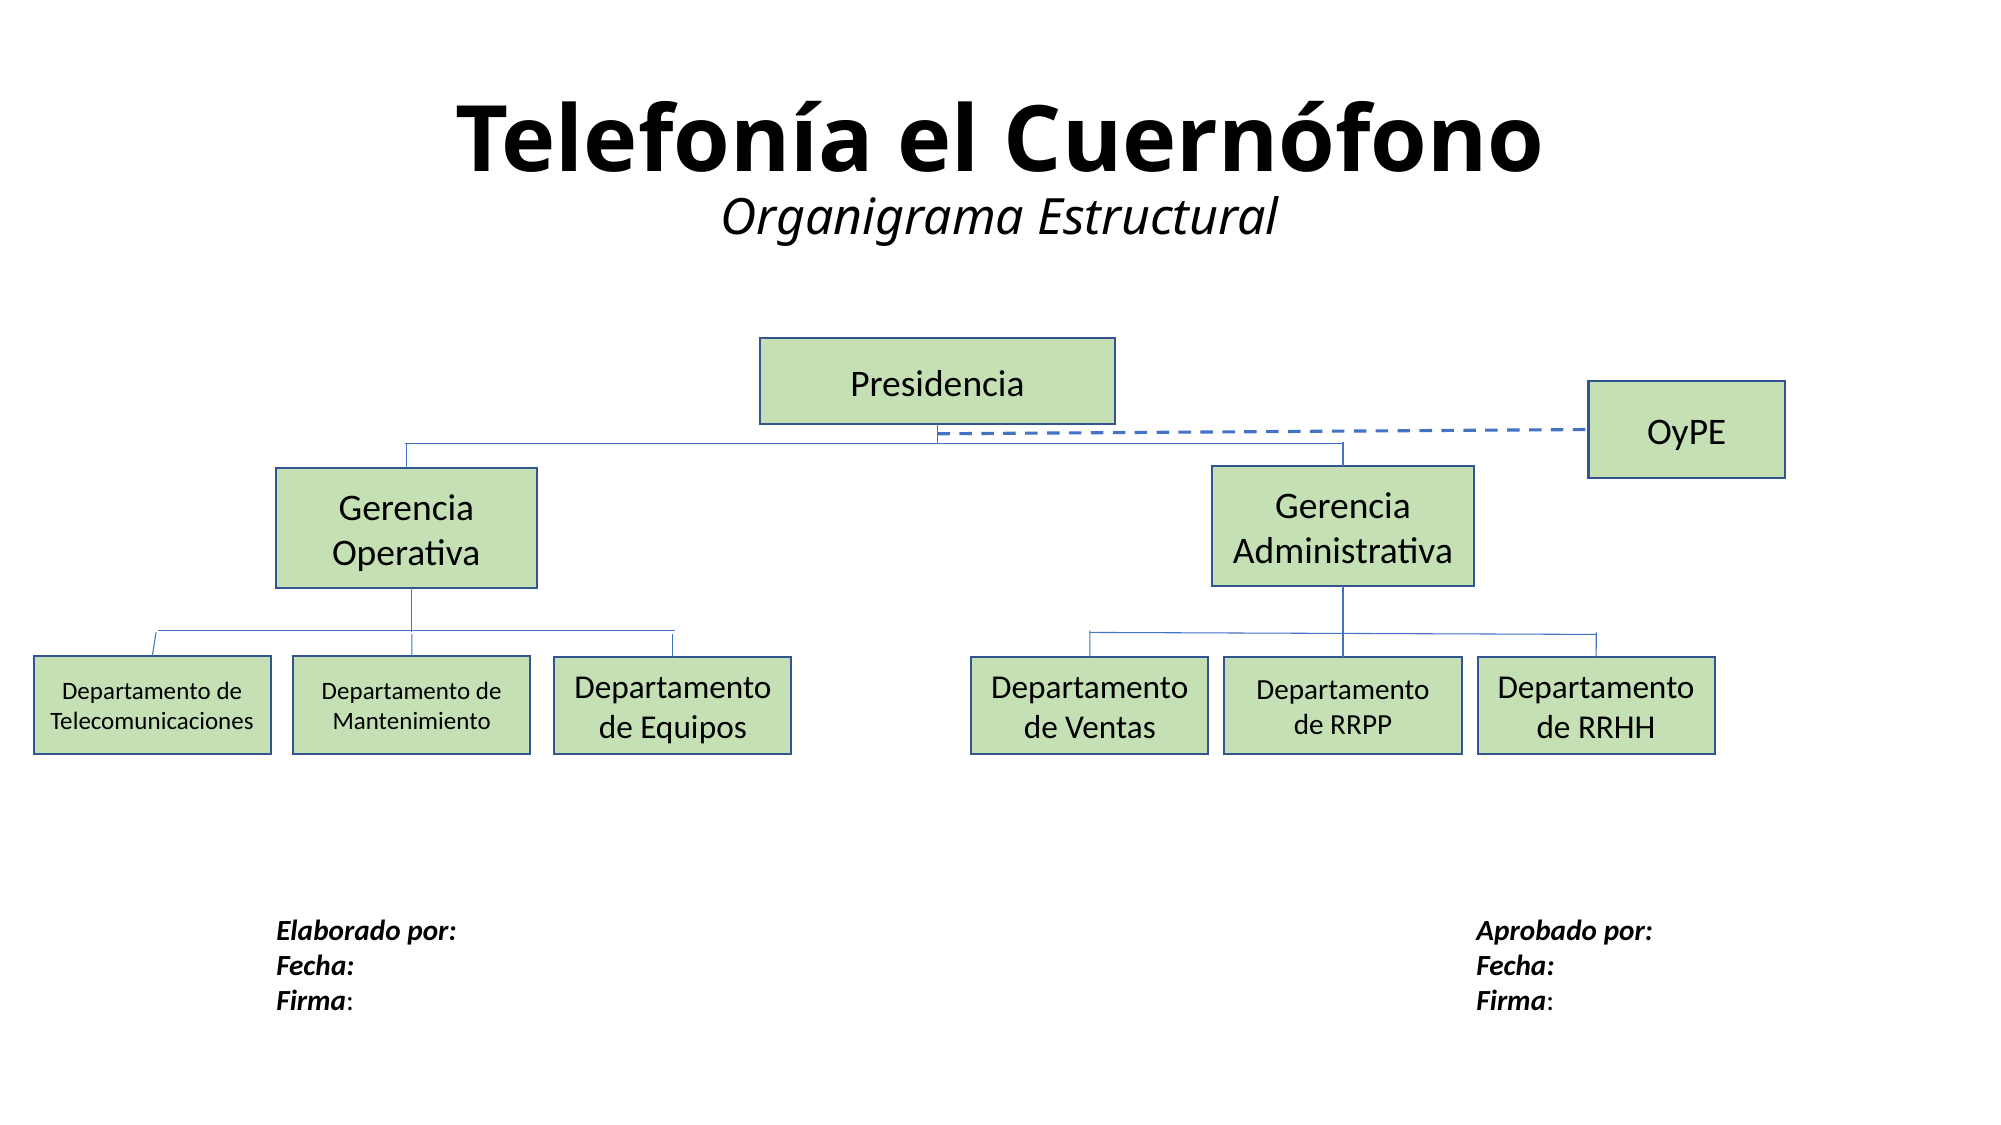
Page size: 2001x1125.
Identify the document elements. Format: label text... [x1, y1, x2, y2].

text_box Gerencia Operativa [275, 467, 538, 589]
text_box Presidencia [759, 337, 1116, 425]
text_box Departamento de Ventas [970, 656, 1209, 755]
text_box Departamento de Mantenimiento [292, 655, 531, 755]
text_box Departamento de RRHH [1477, 656, 1716, 755]
text_box Departamento de Telecomunicaciones [33, 655, 272, 755]
text_box Departamento de Equipos [553, 656, 792, 755]
text_box OyPE [1587, 380, 1786, 479]
title Telefonía el Cuernófono Organigrama Estructural [137, 59, 1863, 278]
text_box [937, 429, 1589, 434]
text_box Gerencia Administrativa [1211, 465, 1475, 587]
text_box Departamento de RRPP [1223, 656, 1463, 755]
text_box Aprobado por: Fecha: Firma: [1461, 904, 1683, 1024]
text_box Elaborado por: Fecha: Firma: [261, 904, 483, 1024]
